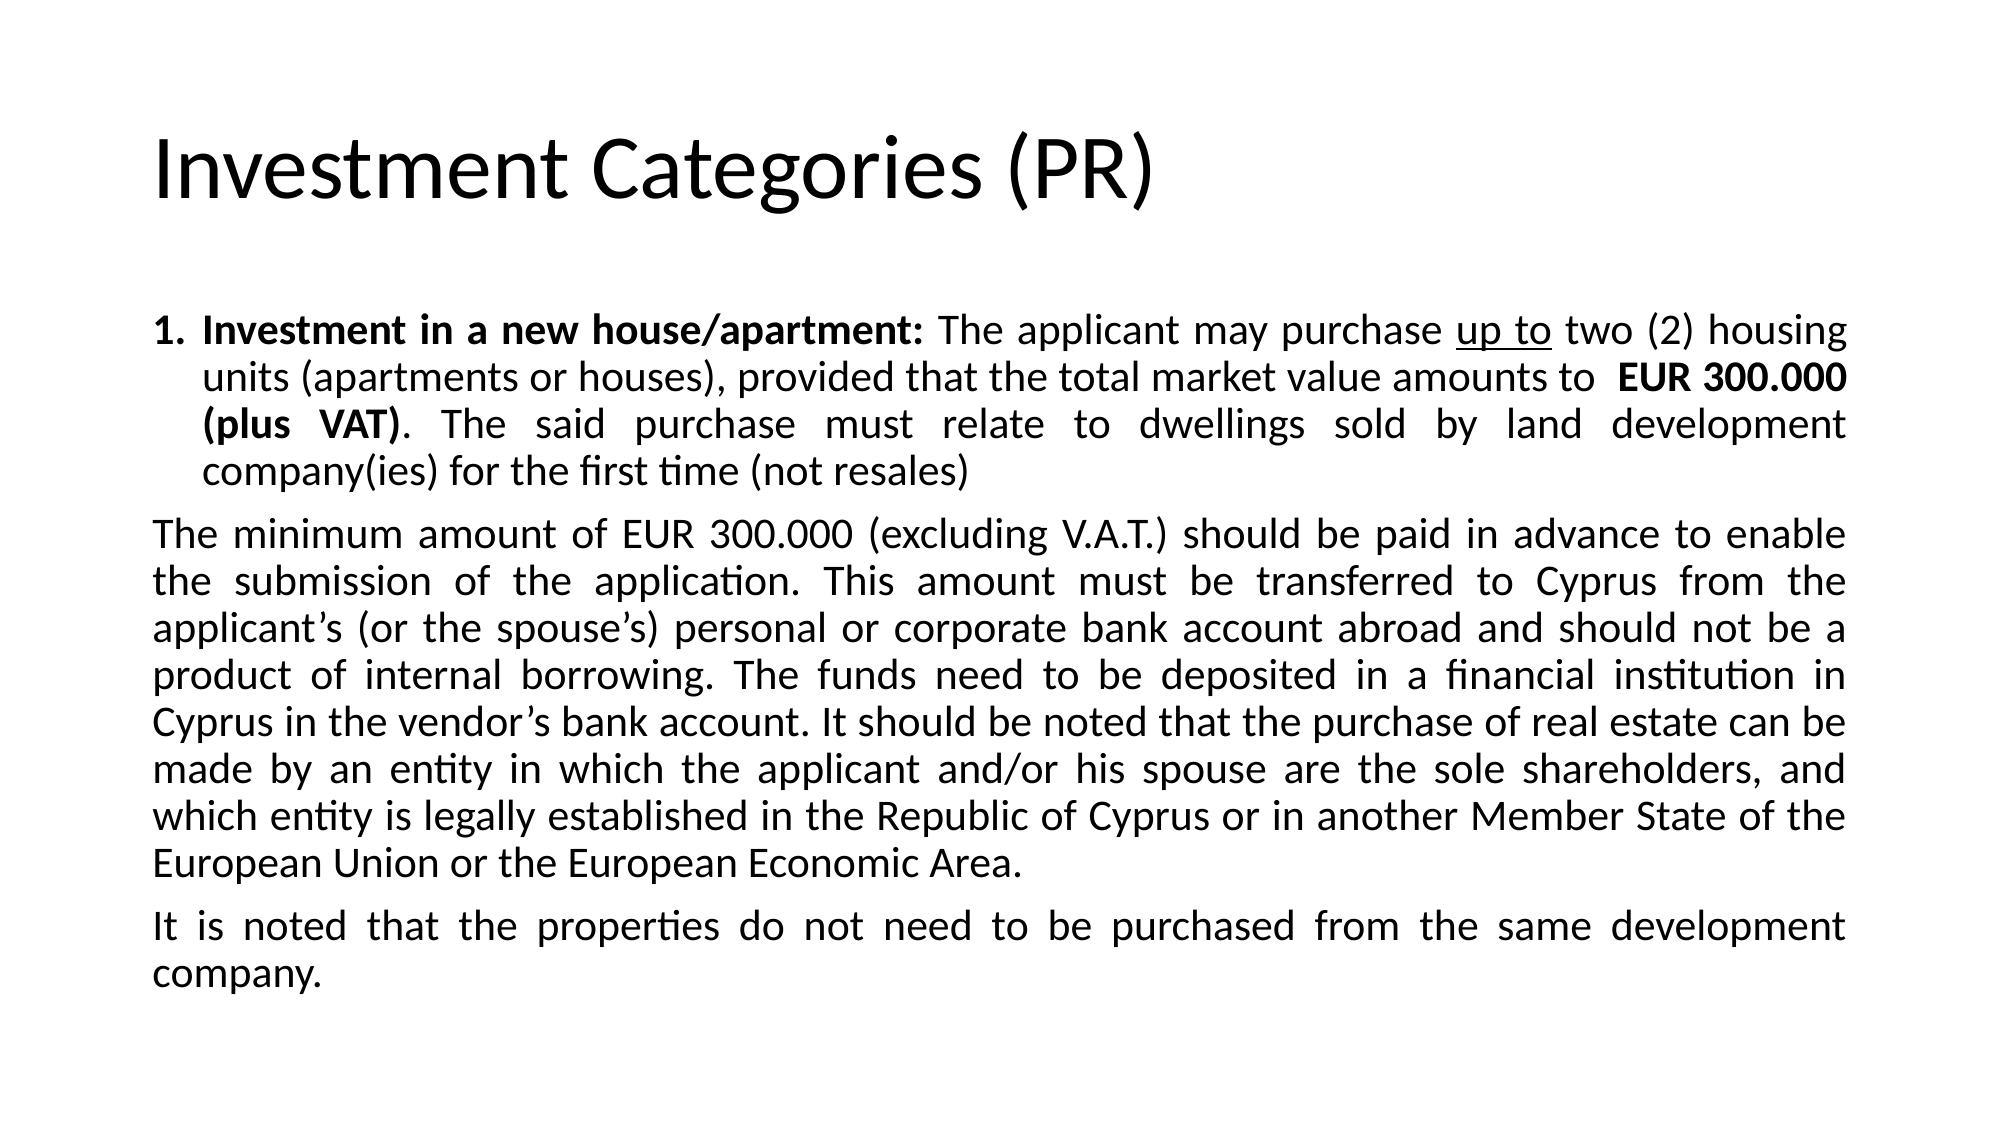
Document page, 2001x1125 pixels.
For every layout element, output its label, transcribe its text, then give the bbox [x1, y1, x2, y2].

list Investment in a new house/apartment: The applicant may purchase up to two (2) housing units (apartments or houses), provided that the total market value amounts to EUR 300.000 (plus VAT). The said purchase must relate to dwellings sold by land development company(ies) for the first time (not resales) The minimum amount of EUR 300.000 (excluding V.A.T.) should be paid in advance to enable the submission of the application. This amount must be transferred to Cyprus from the applicant’s (or the spouse’s) personal or corporate bank account abroad and should not be a product of internal borrowing. The funds need to be deposited in a financial institution in Cyprus in the vendor’s bank account. It should be noted that the purchase of real estate can be made by an entity in which the applicant and/or his spouse are the sole shareholders, and which entity is legally established in the Republic of Cyprus or in another Member State of the European Union or the European Economic Area. It is noted that the properties do not need to be purchased from the same development company. [137, 299, 1863, 1014]
title Investment Categories (PR) [137, 59, 1863, 278]
